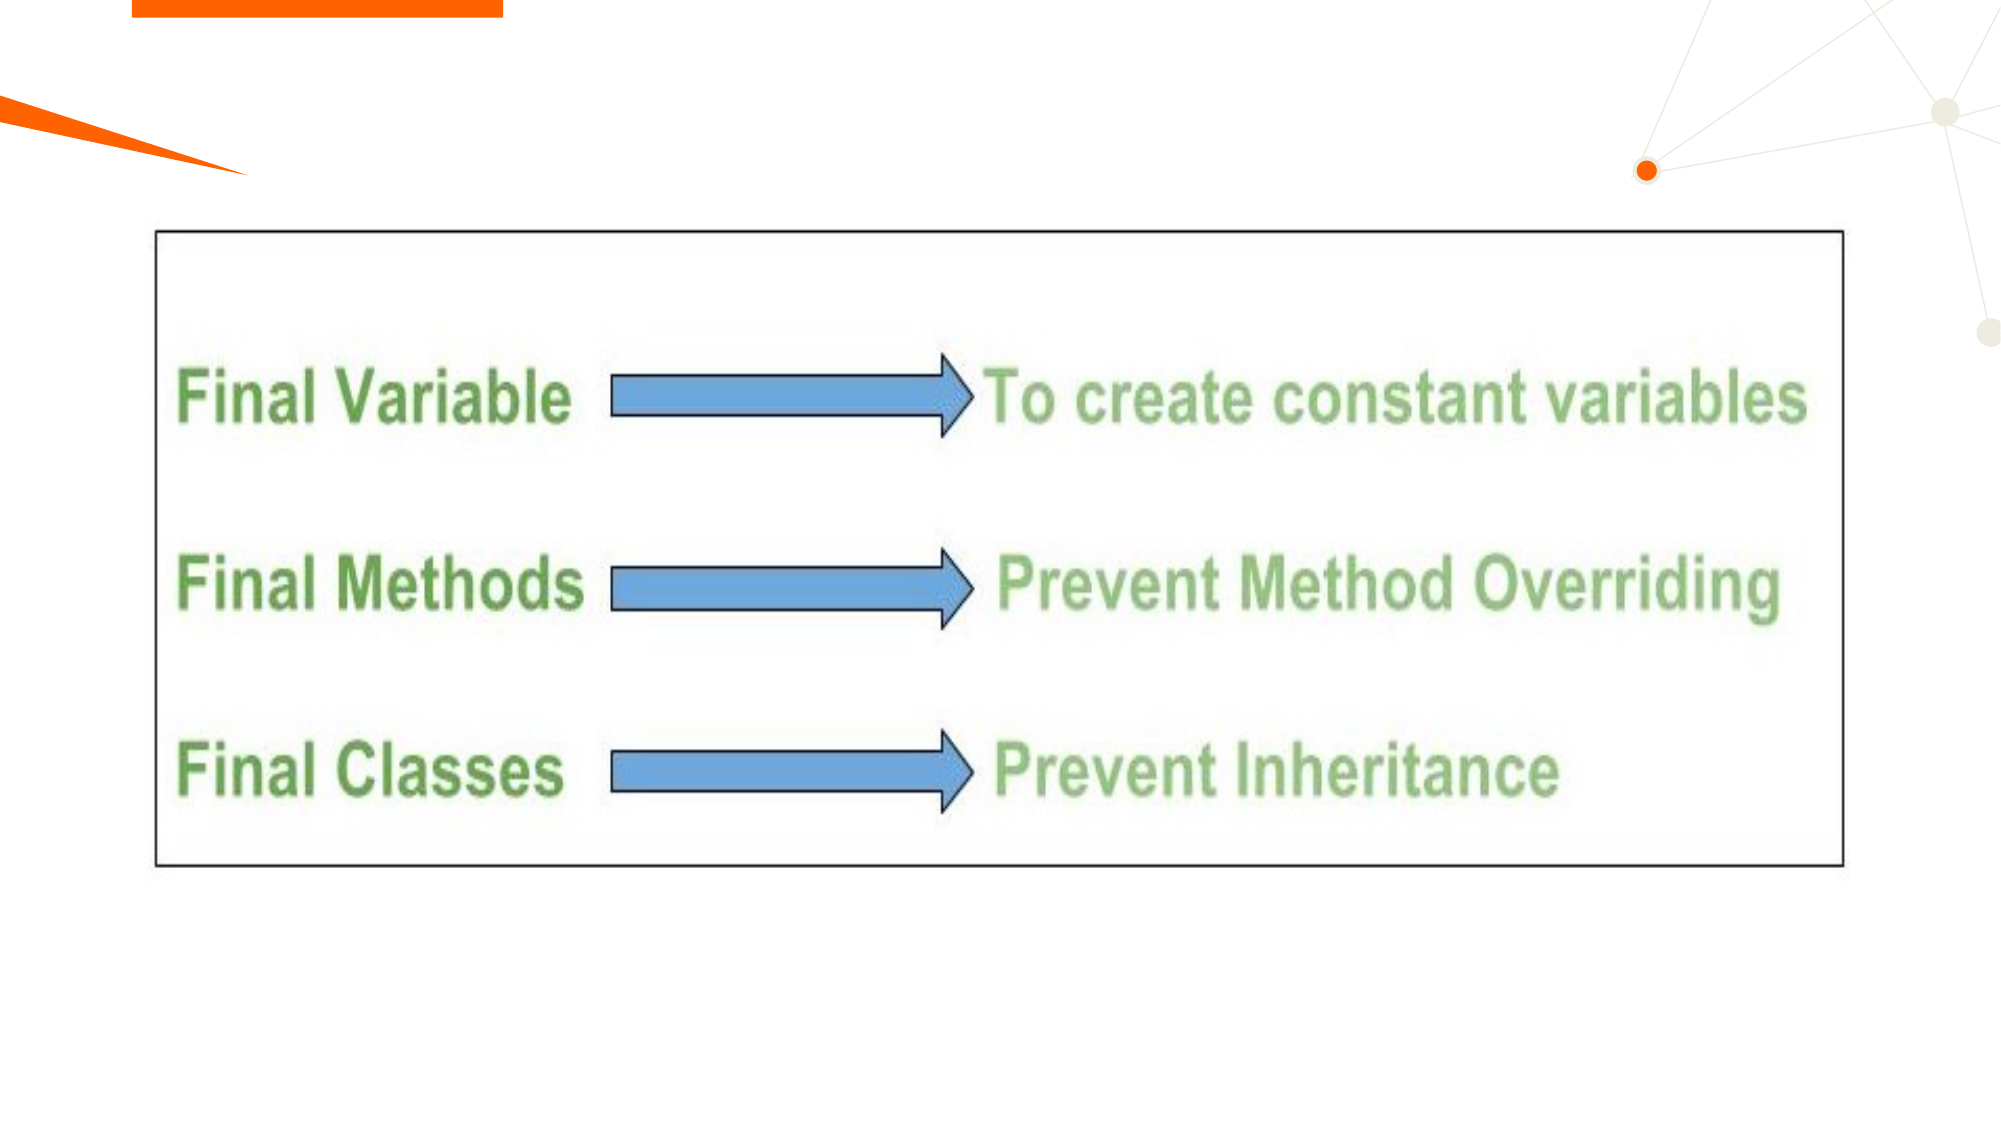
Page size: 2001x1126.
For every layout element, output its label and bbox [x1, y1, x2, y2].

list [145, 199, 1851, 893]
